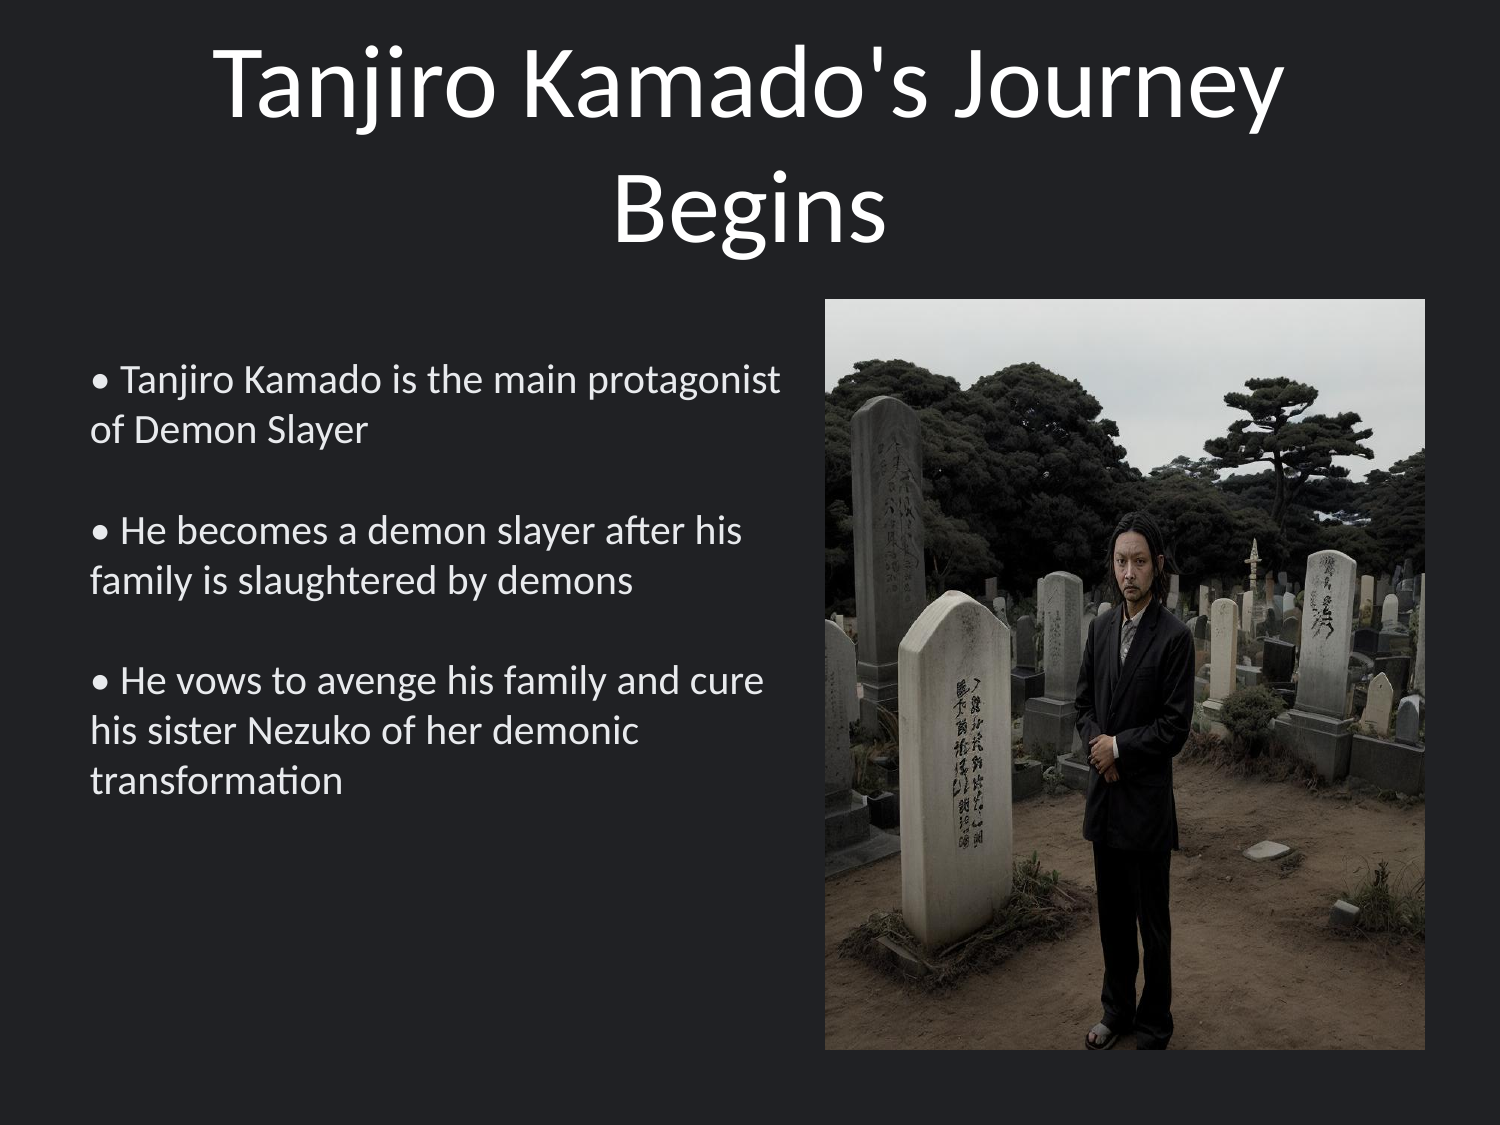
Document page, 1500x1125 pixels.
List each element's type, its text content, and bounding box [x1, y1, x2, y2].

picture [824, 299, 1426, 1051]
text_box • Tanjiro Kamado is the main protagonist of Demon Slayer • He becomes a demon slayer after his family is slaughtered by demons • He vows to avenge his family and cure his sister Nezuko of her demonic transformation [74, 299, 823, 860]
title Tanjiro Kamado's Journey Begins [75, 45, 1425, 233]
